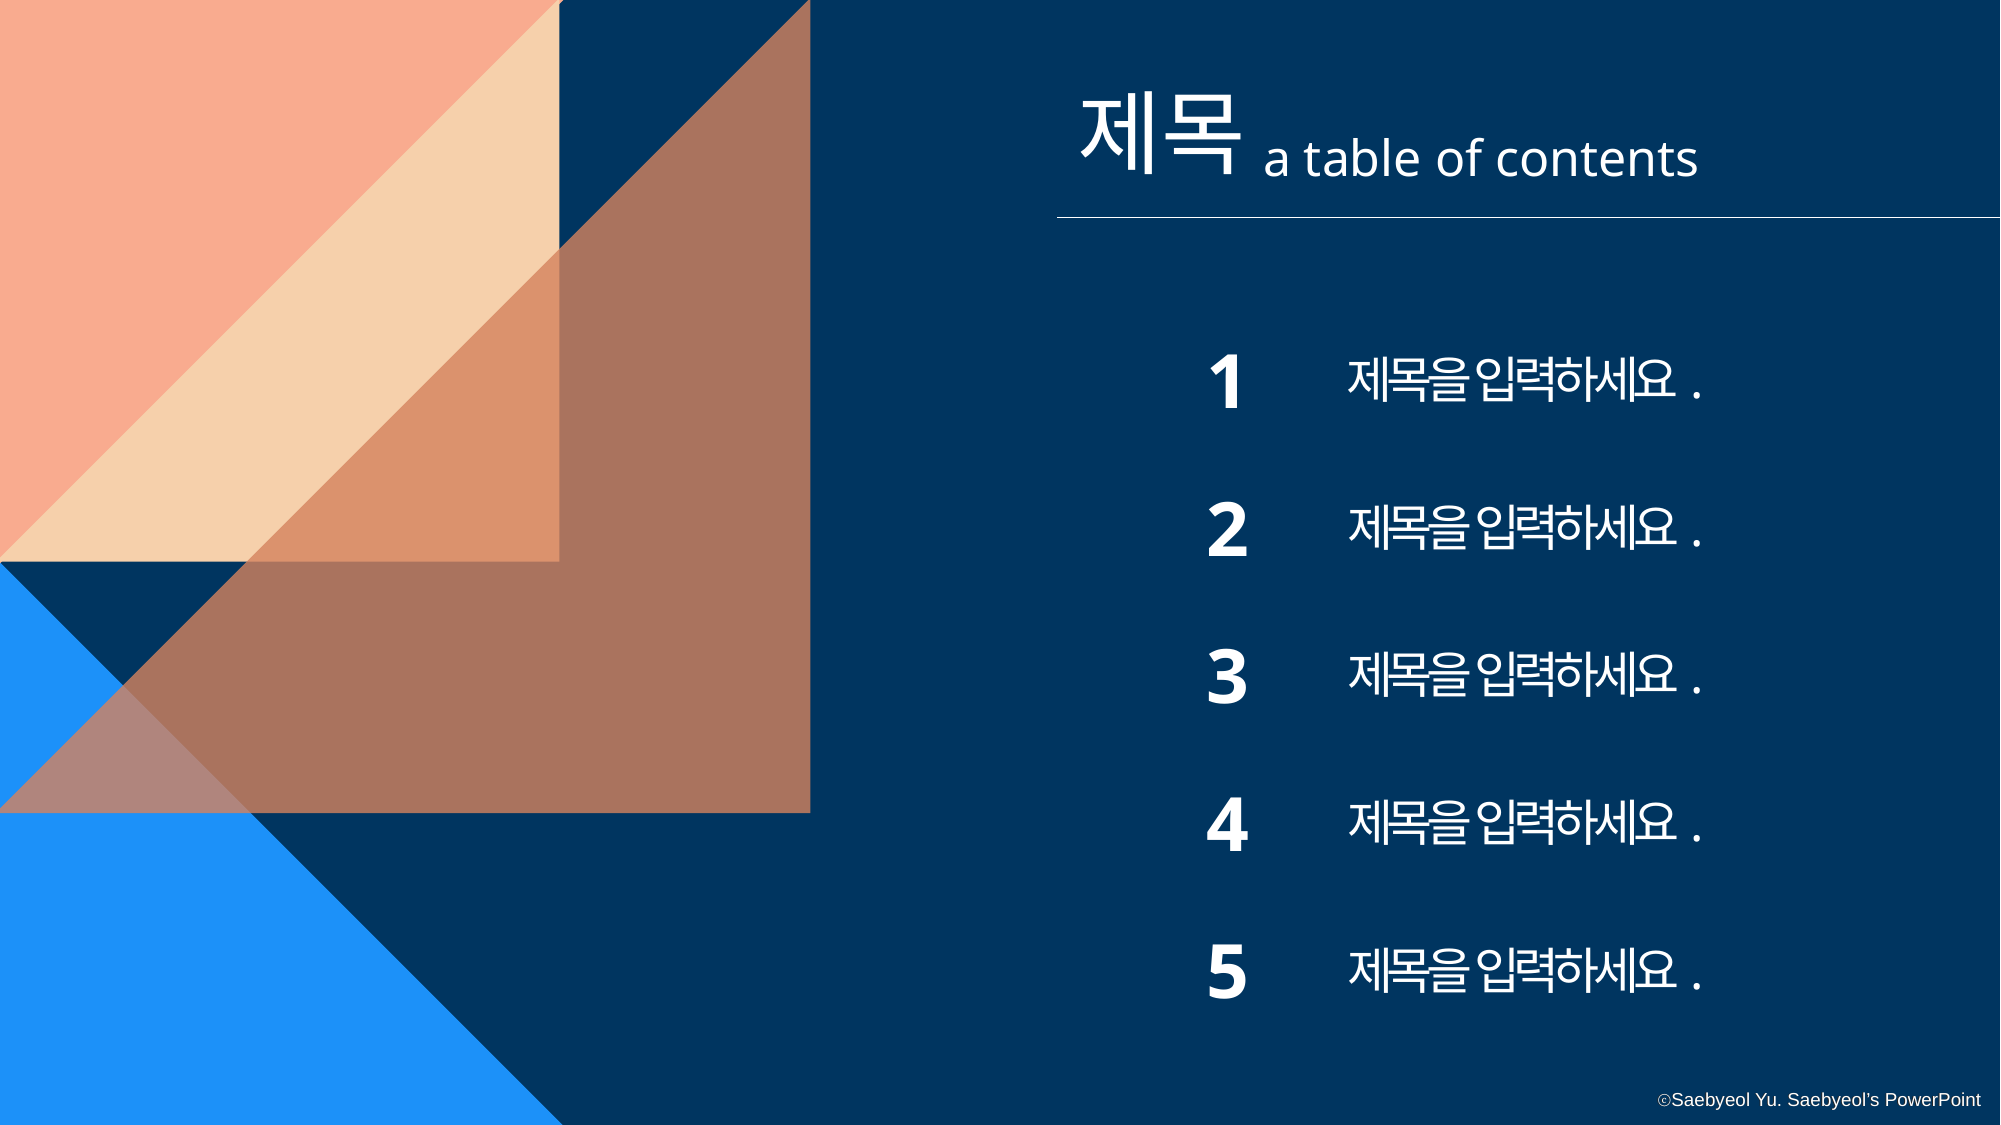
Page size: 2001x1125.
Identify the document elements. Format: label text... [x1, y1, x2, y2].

text_box 제목을 입력하세요. [1329, 931, 1708, 1007]
text_box 제목을 입력하세요. [1329, 489, 1708, 564]
text_box a table of contents [1248, 118, 1715, 194]
text_box 3 [1191, 621, 1265, 727]
text_box 제목 [1062, 68, 1262, 193]
text_box 제목을 입력하세요. [1329, 784, 1708, 859]
text_box 2 [1191, 473, 1265, 579]
text_box 5 [1191, 916, 1265, 1022]
text_box 제목을 입력하세요. [1330, 341, 1707, 417]
text_box 제목을 입력하세요. [1329, 636, 1708, 712]
text_box ⓒSaebyeol Yu. Saebyeol’s PowerPoint [1642, 1080, 1996, 1118]
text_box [0, 0, 811, 1125]
text_box 1 [1191, 326, 1265, 432]
text_box 4 [1191, 769, 1265, 874]
